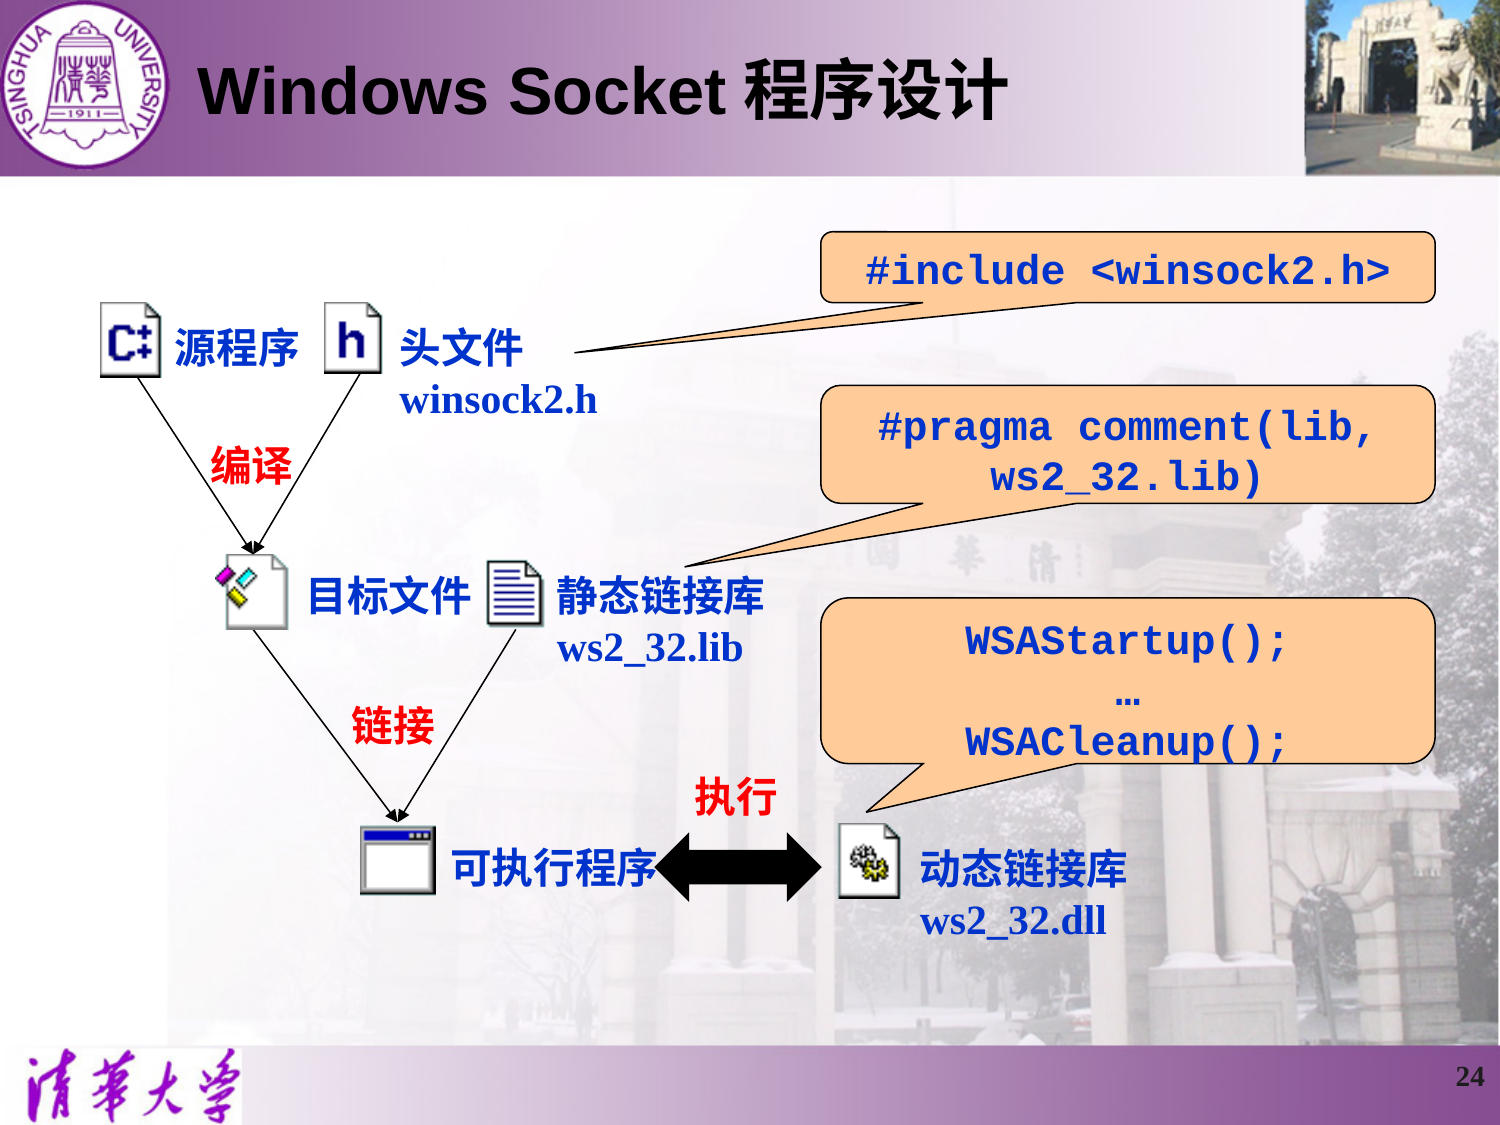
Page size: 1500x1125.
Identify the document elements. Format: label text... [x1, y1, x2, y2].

text_box #include <winsock2.h> [618, 231, 1436, 349]
text_box WSAStartup(); … WSACleanup(); [820, 597, 1436, 764]
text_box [99, 302, 615, 431]
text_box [137, 373, 490, 630]
picture [0, 0, 1500, 1125]
title Windows Socket程序设计 [183, 24, 1358, 150]
text_box #pragma comment(lib, ws2_32.lib) [740, 385, 1436, 552]
slide_number 24 [1187, 1050, 1500, 1125]
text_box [655, 762, 1146, 952]
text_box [252, 554, 783, 900]
